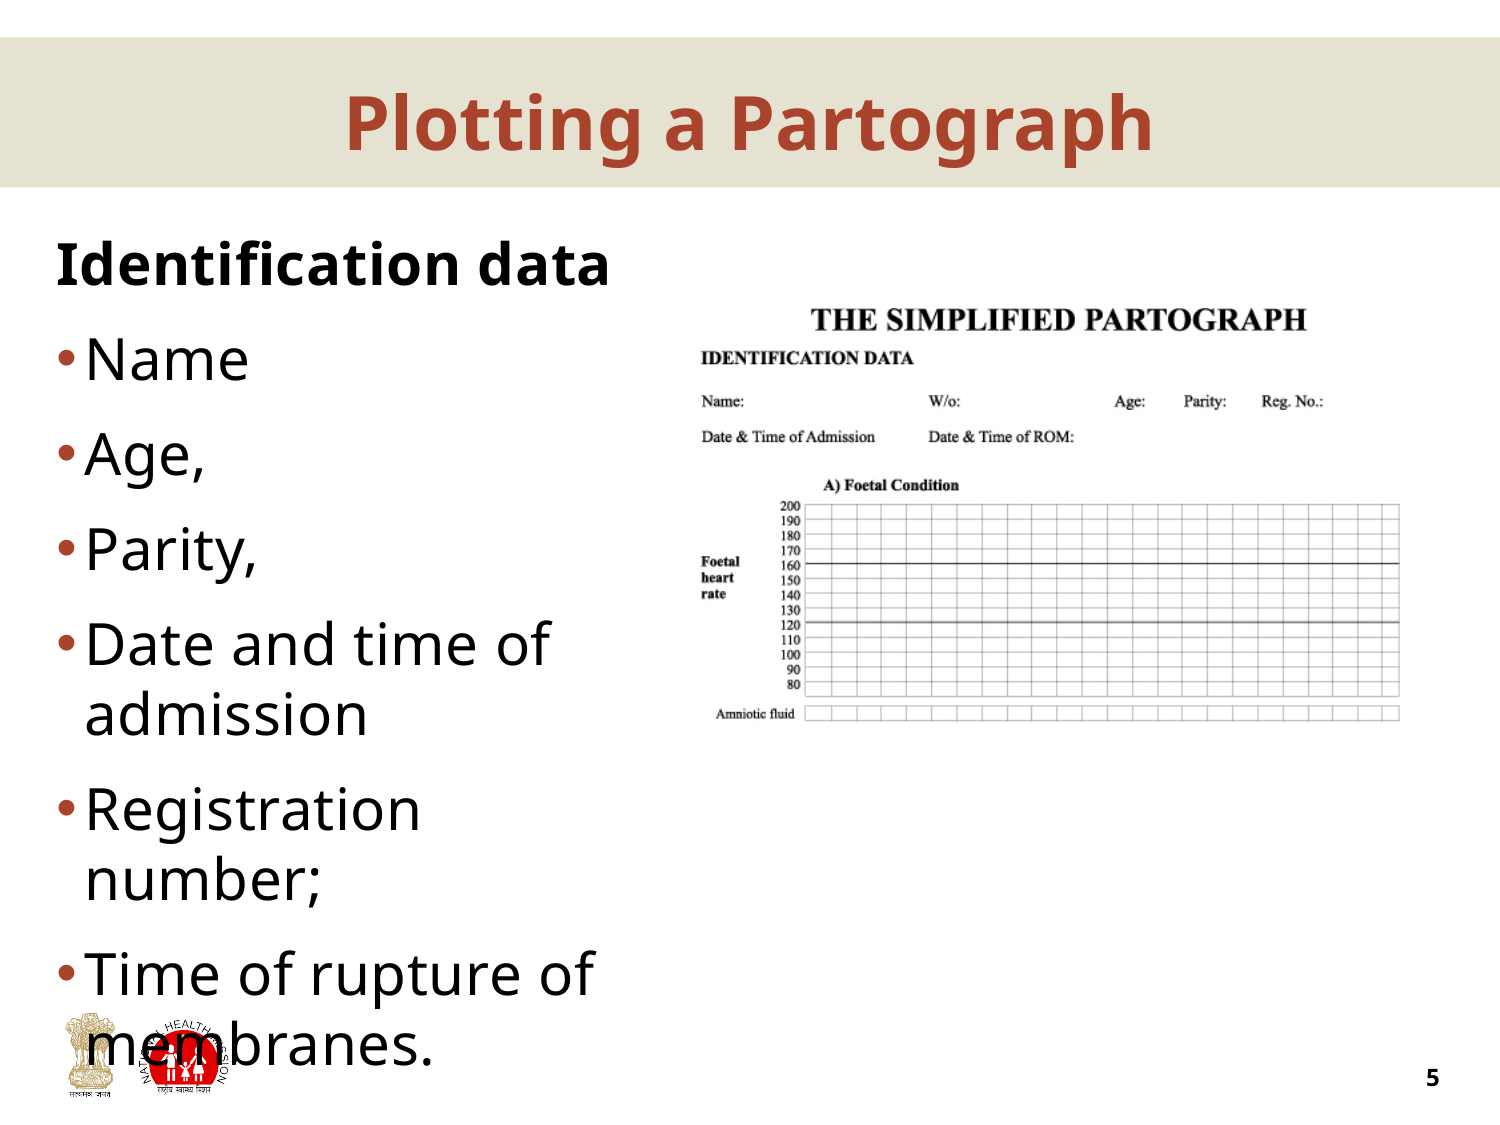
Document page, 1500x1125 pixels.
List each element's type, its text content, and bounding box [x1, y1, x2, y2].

title Plotting a Partograph [45, 37, 1455, 173]
picture [139, 1016, 230, 1095]
picture [694, 308, 1401, 741]
list Identification data Name Age, Parity, Date and time of admission Registration number; Time of rupture of membranes. [41, 219, 680, 905]
slide_number 5 [1310, 1054, 1455, 1103]
picture [64, 1012, 115, 1097]
